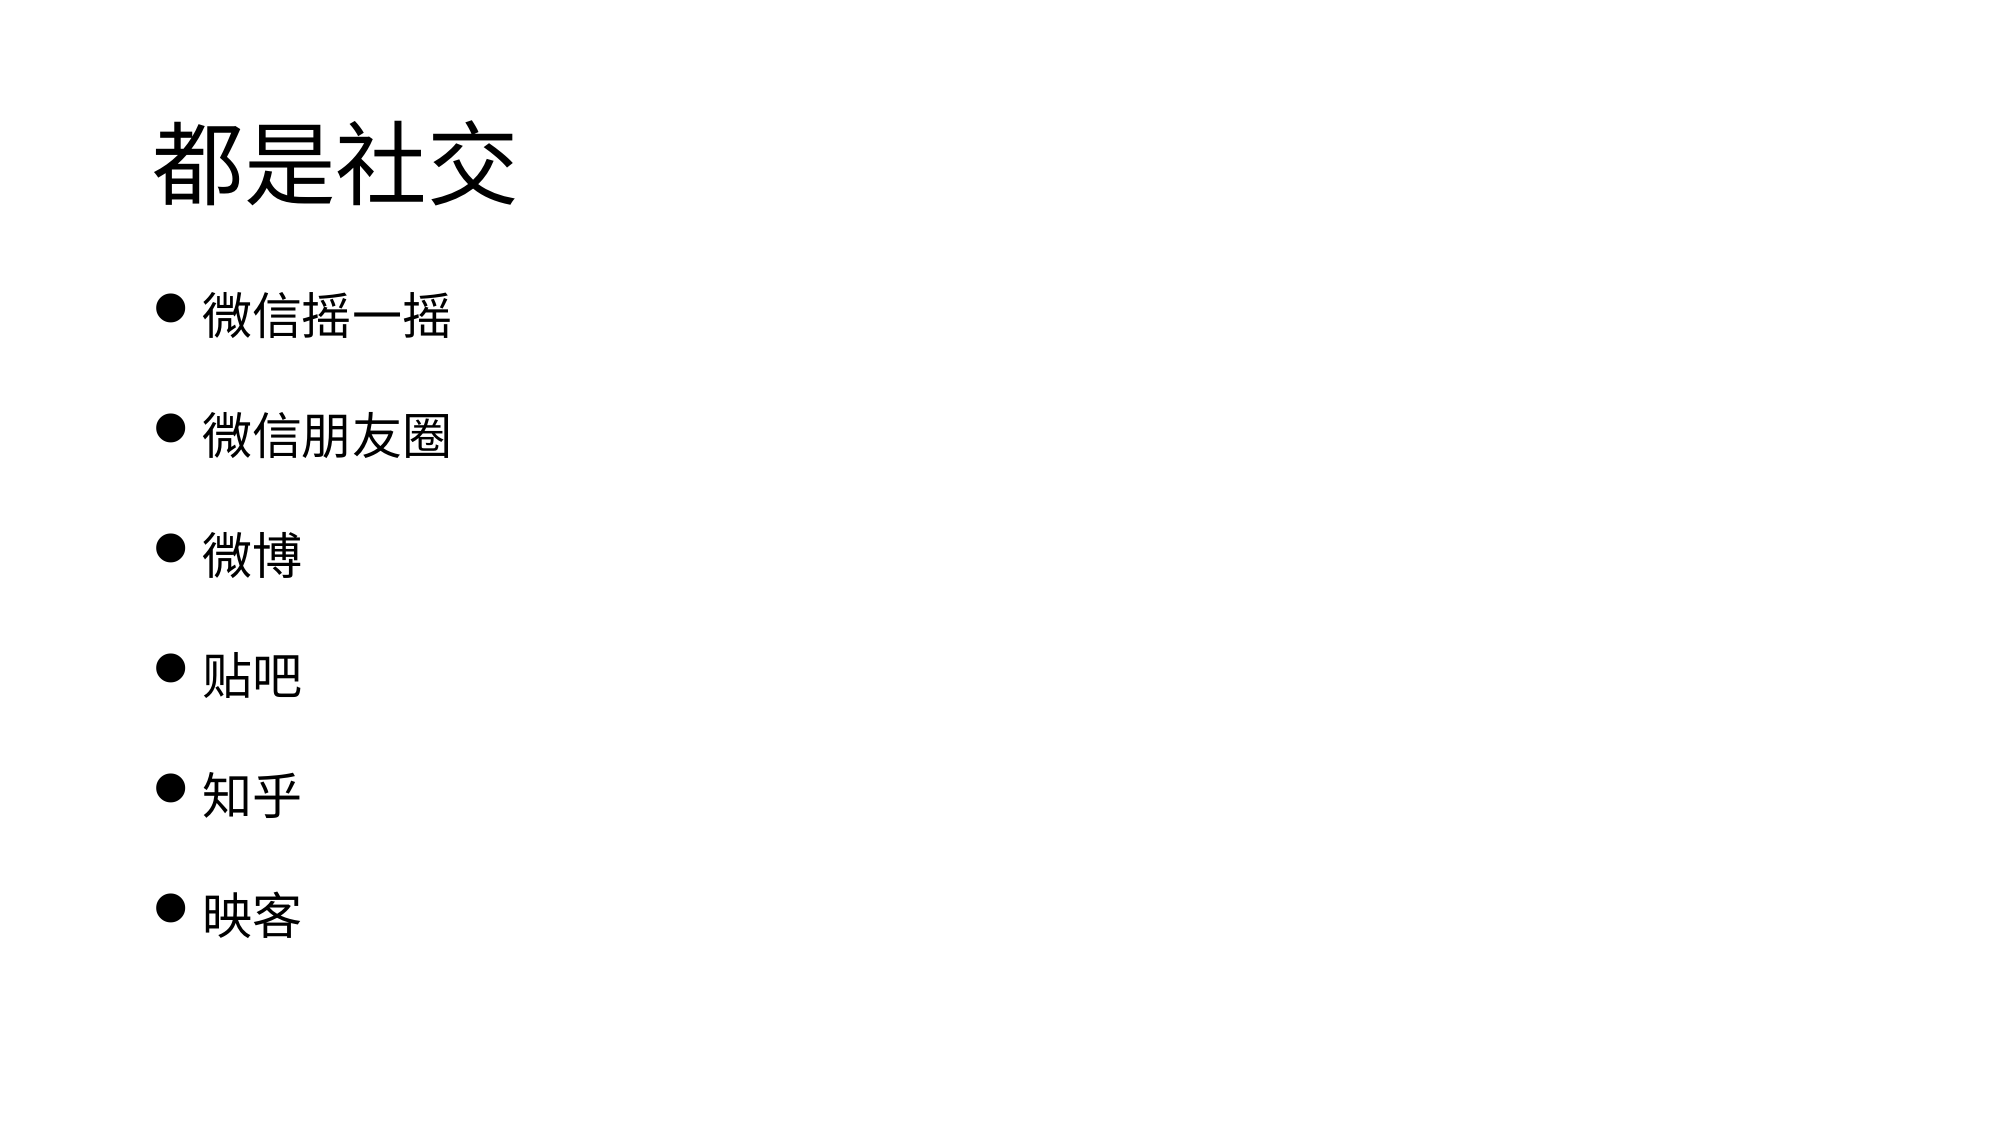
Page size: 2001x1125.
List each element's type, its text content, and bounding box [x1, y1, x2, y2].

text_box 微信摇一摇 微信朋友圈 微博 贴吧 知乎 映客 [137, 277, 1062, 952]
title 都是社交 [137, 59, 1863, 278]
